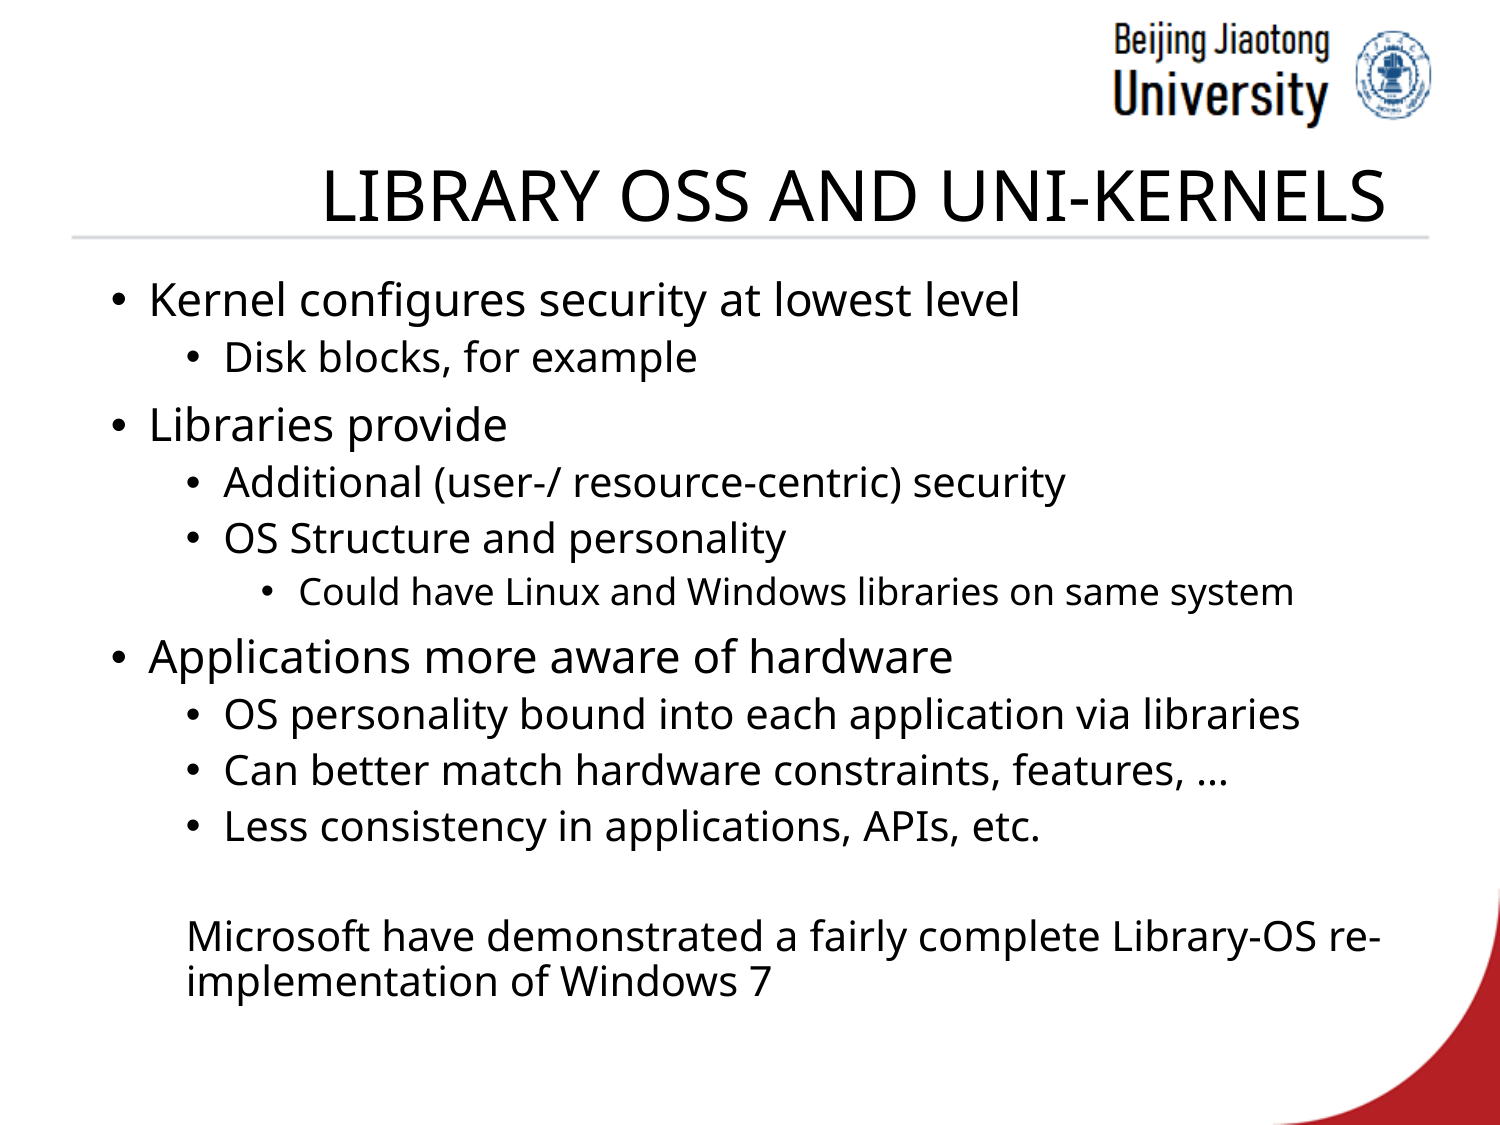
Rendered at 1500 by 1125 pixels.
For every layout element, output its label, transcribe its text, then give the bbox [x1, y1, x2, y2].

title Library OSs and Uni-kernels [249, 54, 1403, 267]
picture [0, 0, 1500, 1125]
list Kernel configures security at lowest level Disk blocks, for example Libraries provide Additional (user-/ resource-centric) security OS Structure and personality Could have Linux and Windows libraries on same system Applications more aware of hardware OS personality bound into each application via libraries Can better match hardware constraints, features, … Less consistency in applications, APIs, etc. Microsoft have demonstrated a fairly complete Library-OS re-implementation of Windows 7 [95, 268, 1401, 1047]
